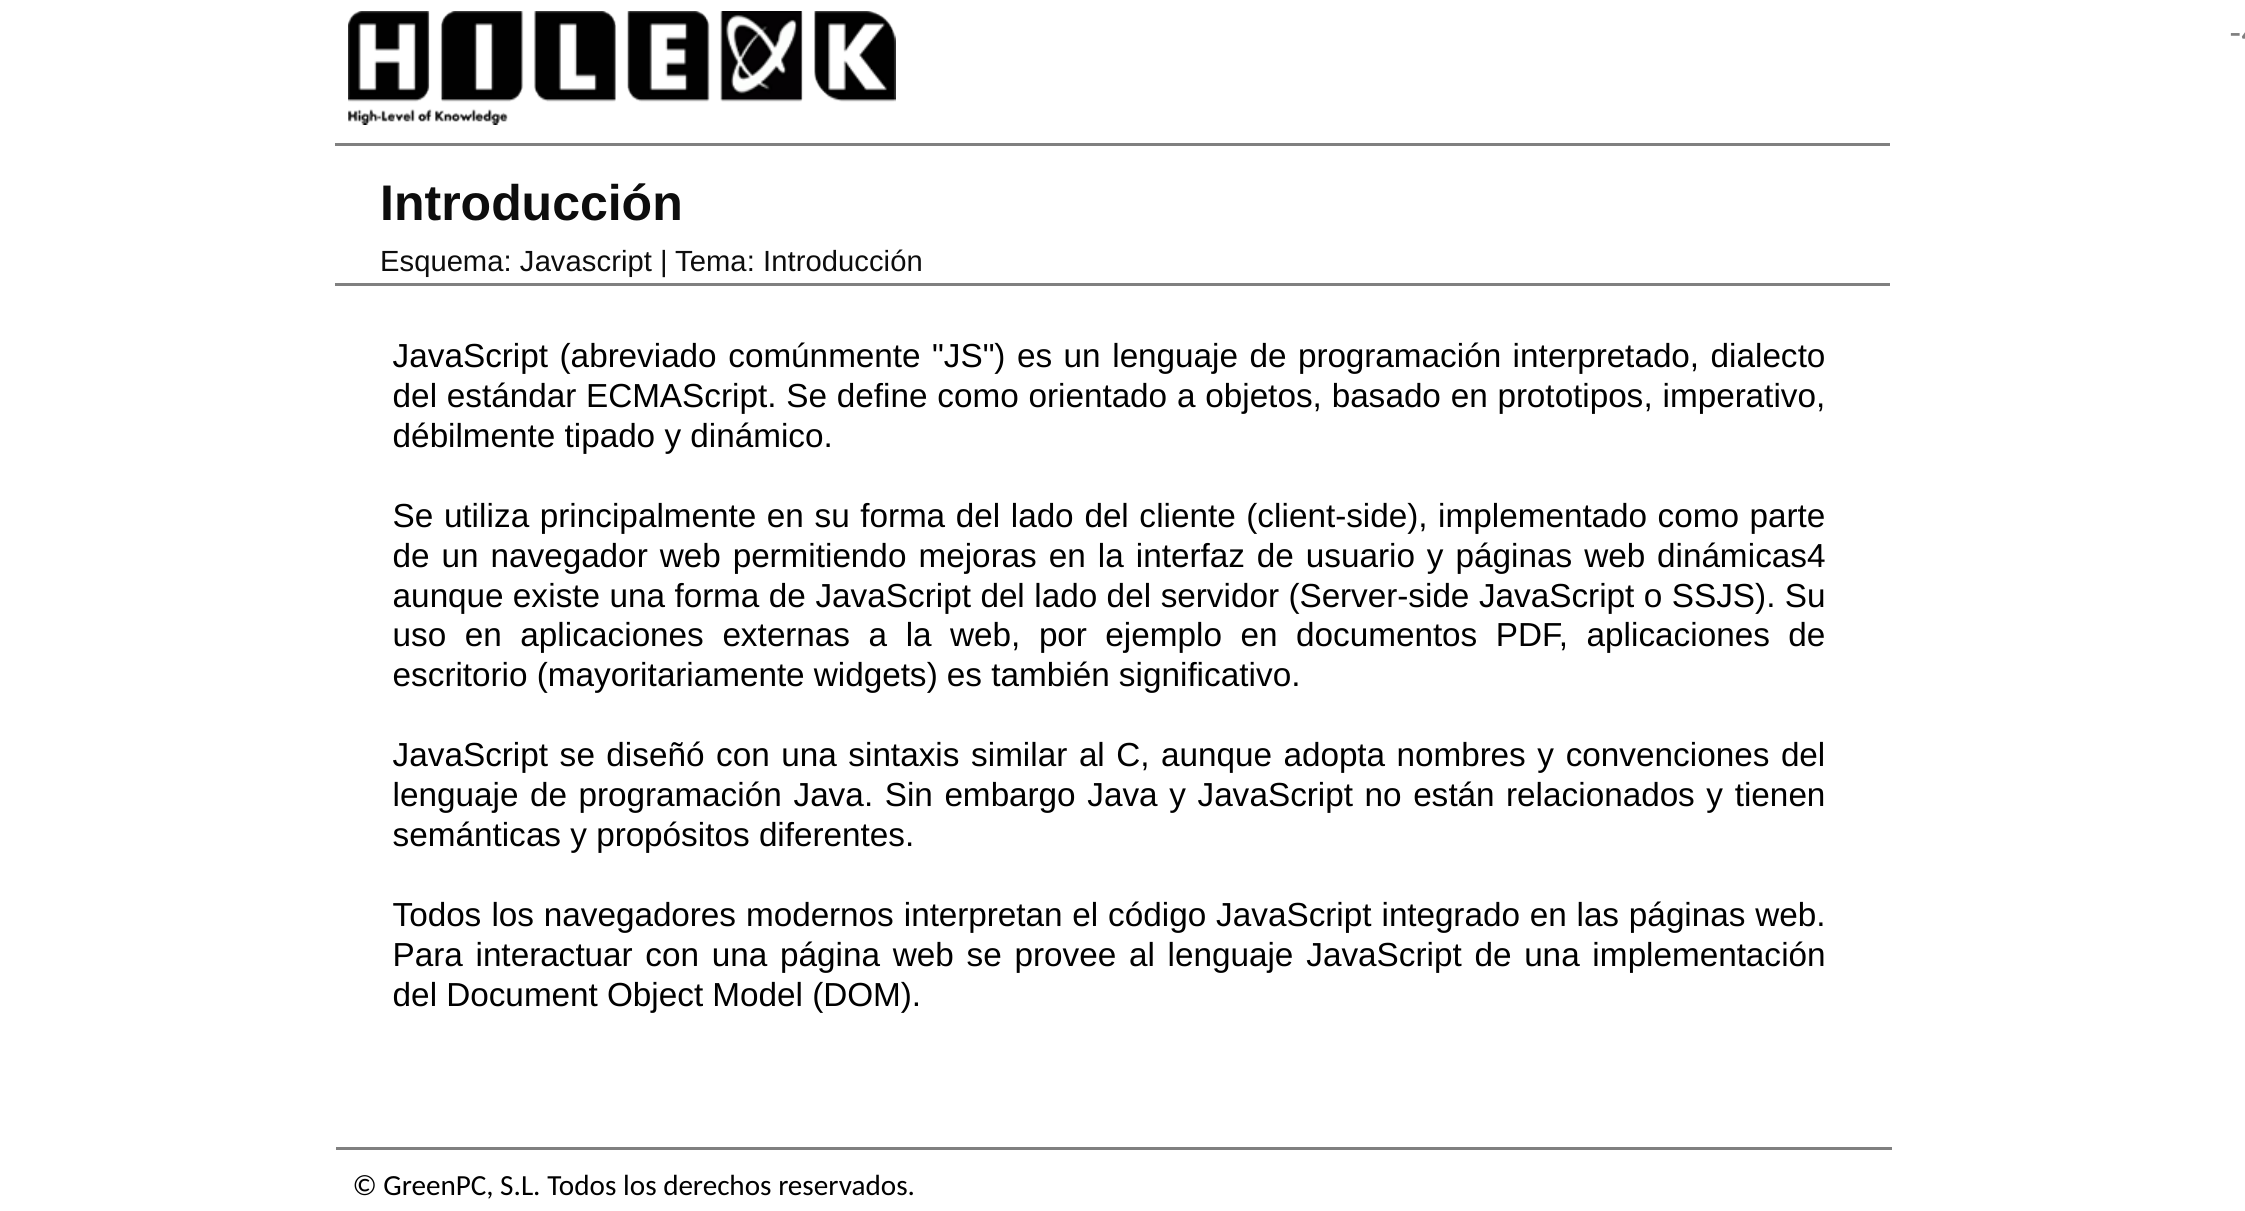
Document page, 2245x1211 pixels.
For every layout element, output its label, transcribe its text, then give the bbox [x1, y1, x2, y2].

title Introducción [360, 159, 1879, 241]
picture [348, 11, 896, 125]
text_box JavaScript (abreviado comúnmente "JS") es un lenguaje de programación interpretado, dialecto del estándar ECMAScript. Se define como orientado a objetos, basado en prototipos, imperativo, débilmente tipado y dinámico. Se utiliza principalmente en su forma del lado del cliente (client-side), implementado como parte de un navegador web permitiendo mejoras en la interfaz de usuario y páginas web dinámicas4 aunque existe una forma de JavaScript del lado del servidor (Server-side JavaScript o SSJS). Su uso en aplicaciones externas a la web, por ejemplo en documentos PDF, aplicaciones de escritorio (mayoritariamente widgets) es también significativo. JavaScript se diseñó con una sintaxis similar al C, aunque adopta nombres y convenciones del lenguaje de programación Java. Sin embargo Java y JavaScript no están relacionados y tienen semánticas y propósitos diferentes. Todos los navegadores modernos interpretan el código JavaScript integrado en las páginas web. Para interactuar con una página web se provee al lenguaje JavaScript de una implementación del Document Object Model (DOM). [377, 326, 1843, 1021]
list Esquema: Javascript | Tema: Introducción [360, 231, 1106, 288]
